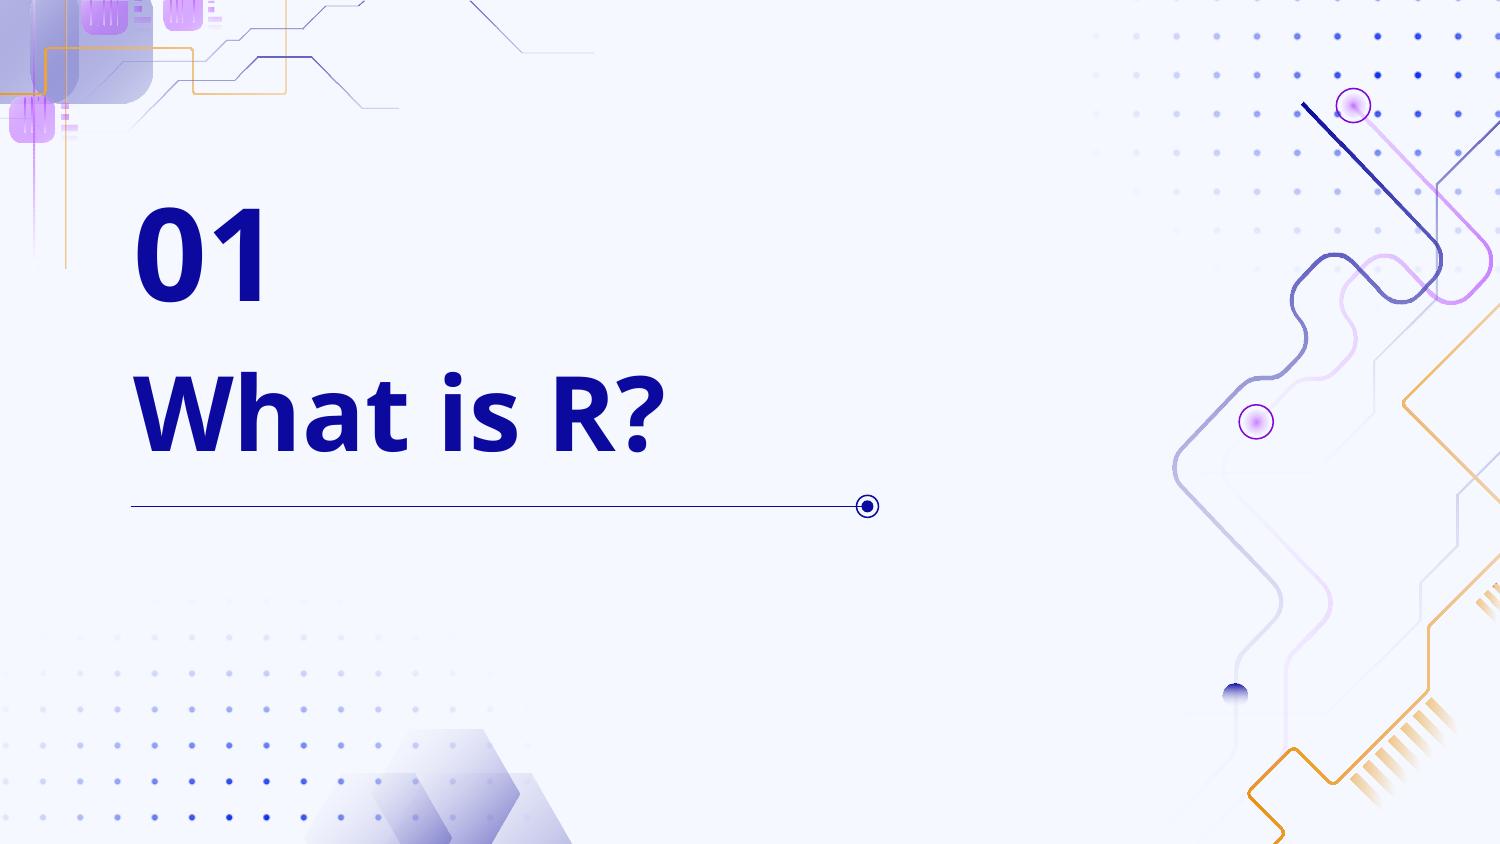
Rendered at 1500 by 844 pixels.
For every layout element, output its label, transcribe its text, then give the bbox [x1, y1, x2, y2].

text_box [1063, 0, 1500, 844]
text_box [130, 495, 879, 518]
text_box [0, 549, 583, 844]
title 01 [118, 168, 398, 332]
title What is R? [118, 341, 1037, 480]
